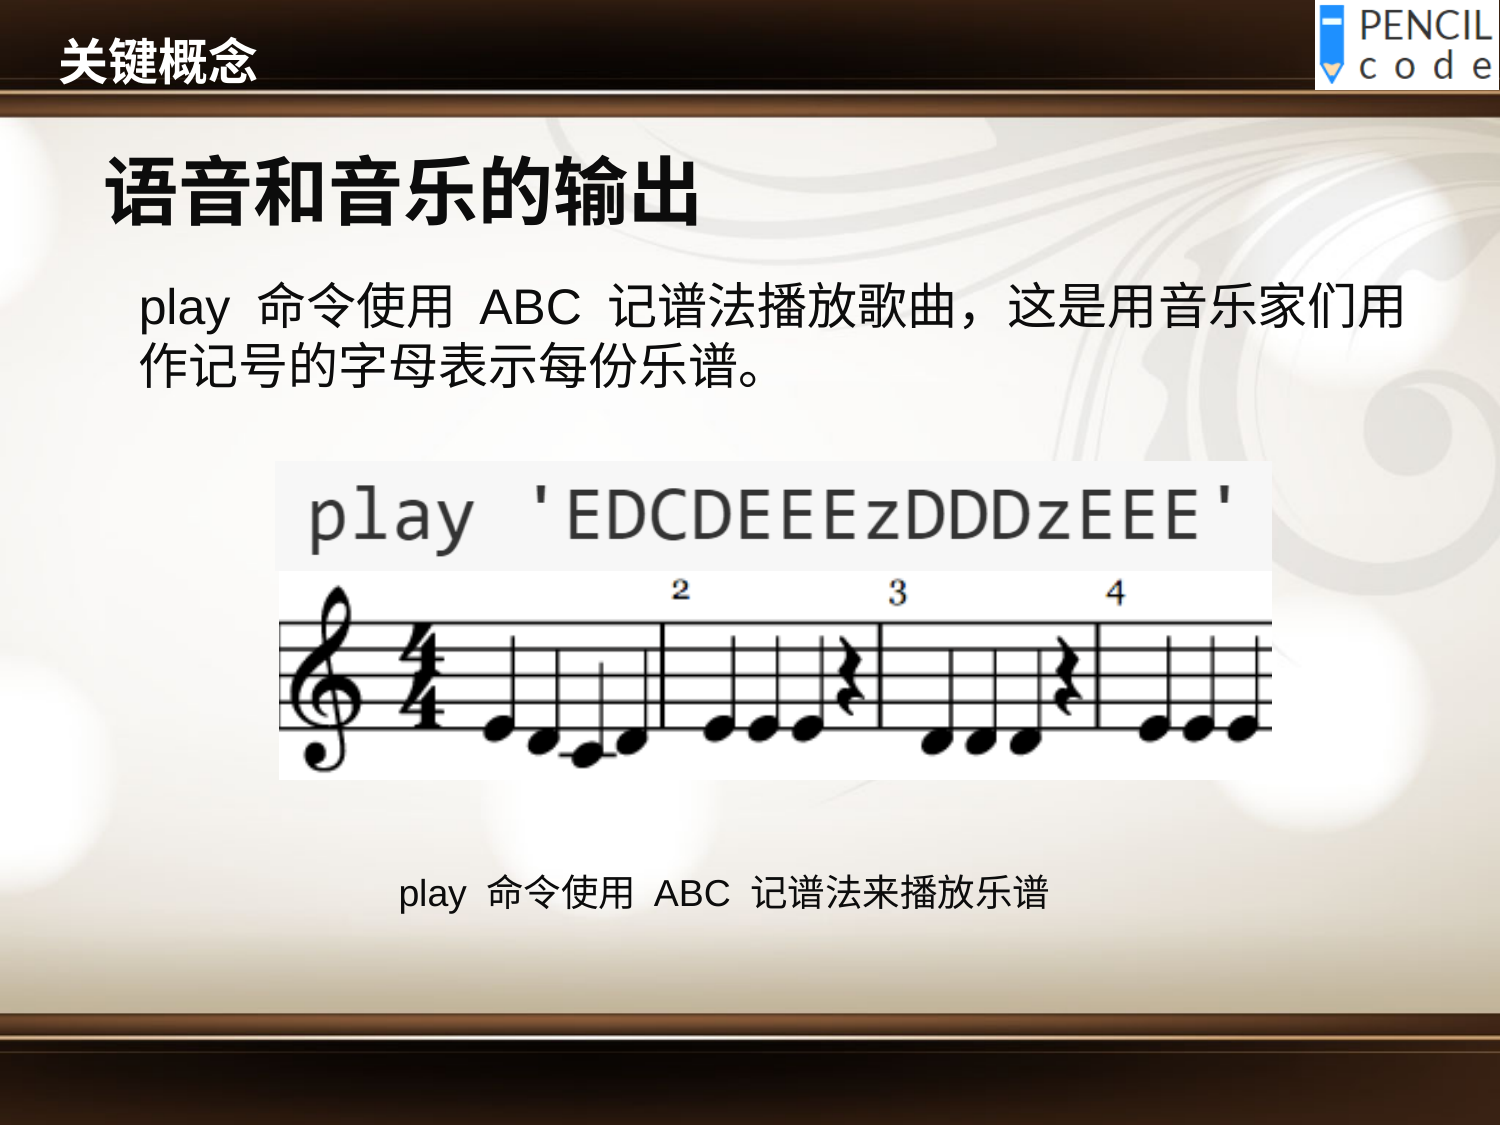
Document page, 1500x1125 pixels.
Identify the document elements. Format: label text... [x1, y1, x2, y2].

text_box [275, 461, 1272, 780]
picture [0, 0, 1500, 1125]
text_box play 命令使用 ABC 记谱法播放歌曲，这是用音乐家们用作记号的字母表示每份乐谱。 [123, 267, 1424, 402]
text_box 语音和音乐的输出 [88, 137, 987, 242]
title 关键概念 [43, 6, 1249, 115]
text_box play 命令使用 ABC 记谱法来播放乐谱 [383, 861, 1223, 921]
